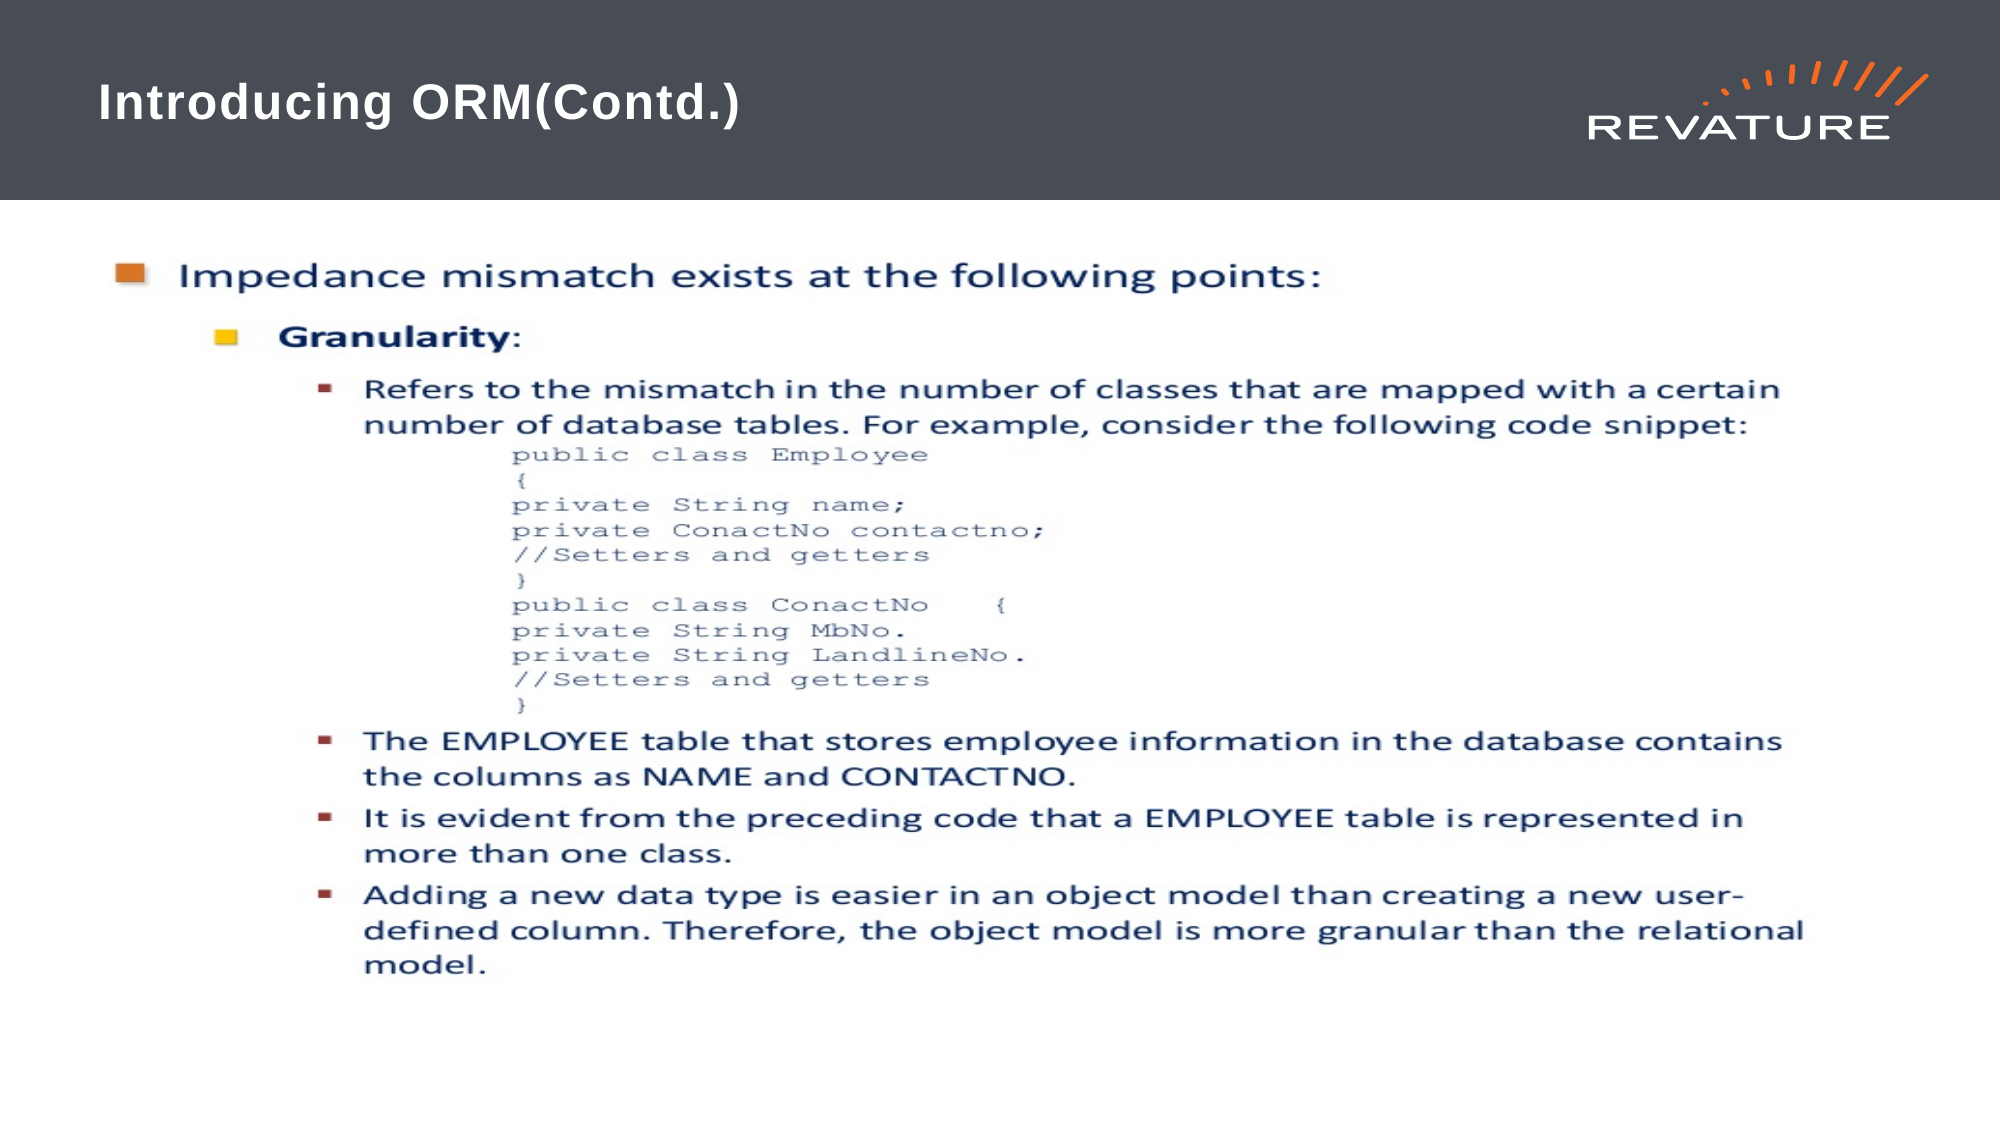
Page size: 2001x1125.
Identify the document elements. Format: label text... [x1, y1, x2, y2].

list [82, 242, 1832, 986]
title Introducing ORM(Contd.) [83, 0, 1445, 200]
